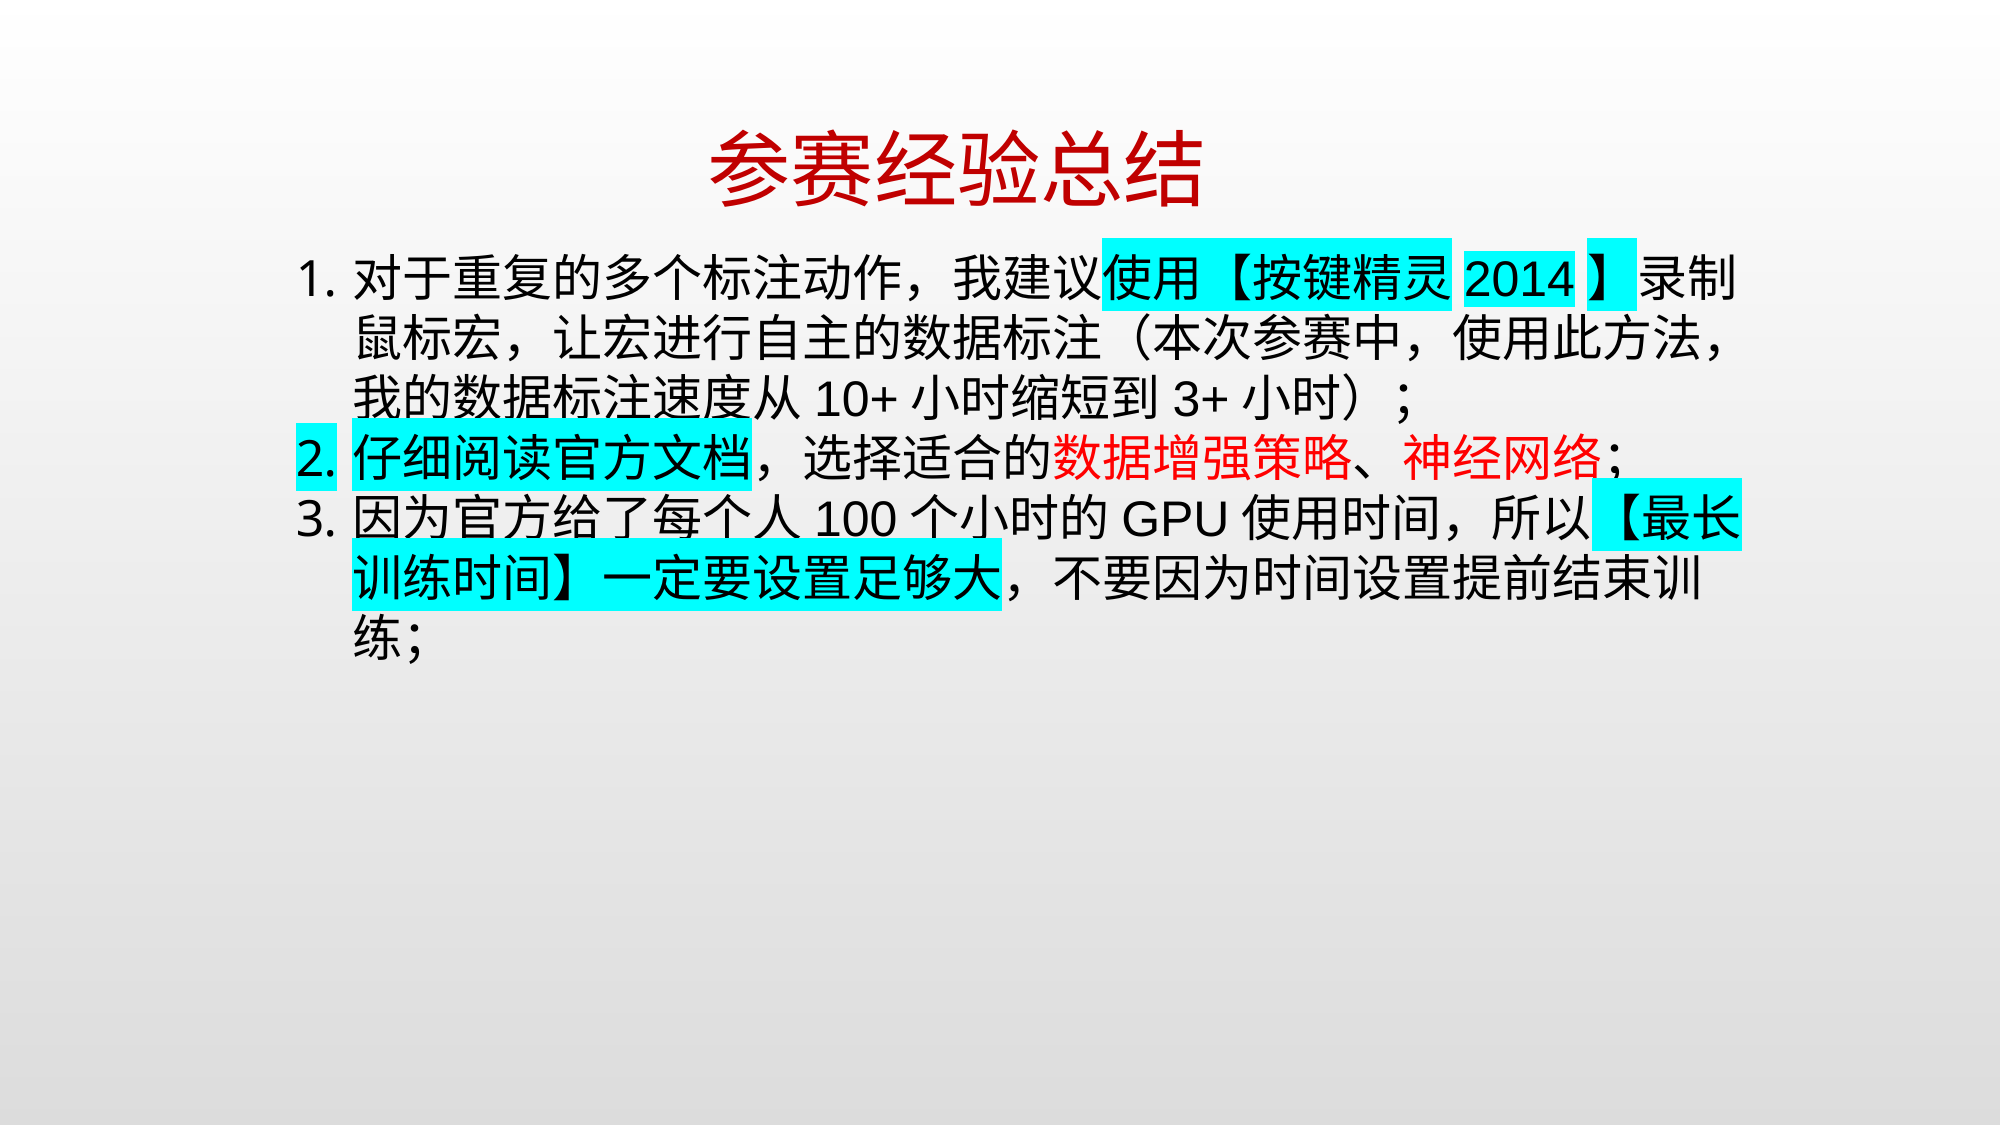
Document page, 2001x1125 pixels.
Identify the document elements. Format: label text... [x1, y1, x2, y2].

text_box 对于重复的多个标注动作，我建议使用【按键精灵2014】录制鼠标宏，让宏进行自主的数据标注（本次参赛中，使用此方法，我的数据标注速度从10+小时缩短到3+小时）； 仔细阅读官方文档，选择适合的数据增强策略、神经网络； 因为官方给了每个人100个小时的GPU使用时间，所以【最长训练时间】一定要设置足够大，不要因为时间设置提前结束训练； [281, 238, 1758, 674]
text_box 参赛经验总结 [474, 109, 1441, 224]
